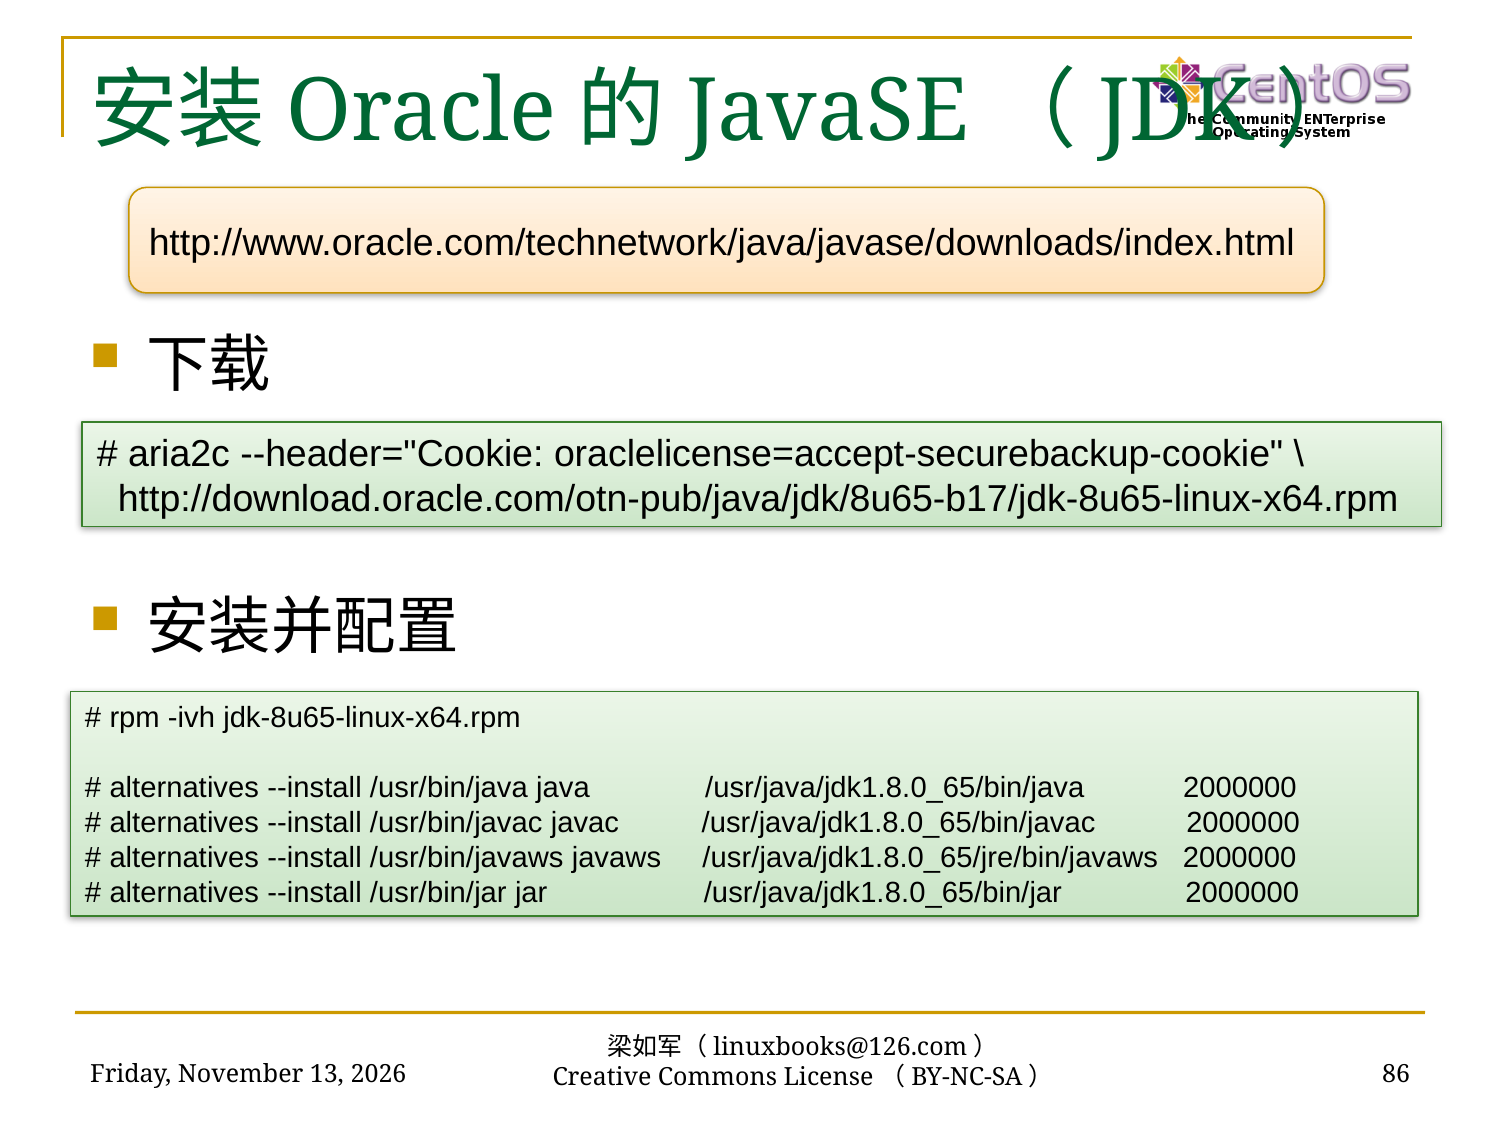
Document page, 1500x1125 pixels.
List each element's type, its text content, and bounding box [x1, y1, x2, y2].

title 安装Oracle的JavaSE（JDK） [74, 45, 1426, 233]
list 下载 安装并配置 [74, 316, 1426, 1006]
text_box http://www.oracle.com/technetwork/java/javase/downloads/index.html [128, 186, 1326, 294]
text_box # rpm -ivh jdk-8u65-linux-x64.rpm # alternatives --install /usr/bin/java java /usr/java/jdk1.8.0_65/bin/java 2000000 # alternatives --install /usr/bin/javac javac /usr/java/jdk1.8.0_65/bin/javac 2000000 # alternatives --install /usr/bin/javaws javaws /usr/java/jdk1.8.0_65/jre/bin/javaws 2000000 # alternatives --install /usr/bin/jar jar /usr/java/jdk1.8.0_65/bin/jar 2000000 [70, 691, 1419, 917]
footer 梁如军（linuxbooks@126.com） Creative Commons License（BY-NC-SA） [359, 1022, 1247, 1099]
text_box # aria2c --header="Cookie: oraclelicense=accept-securebackup-cookie" \ http://download.oracle.com/otn-pub/java/jdk/8u65-b17/jdk-8u65-linux-x64.rpm [81, 421, 1442, 527]
slide_number 86 [1074, 1023, 1426, 1100]
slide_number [74, 1023, 426, 1100]
